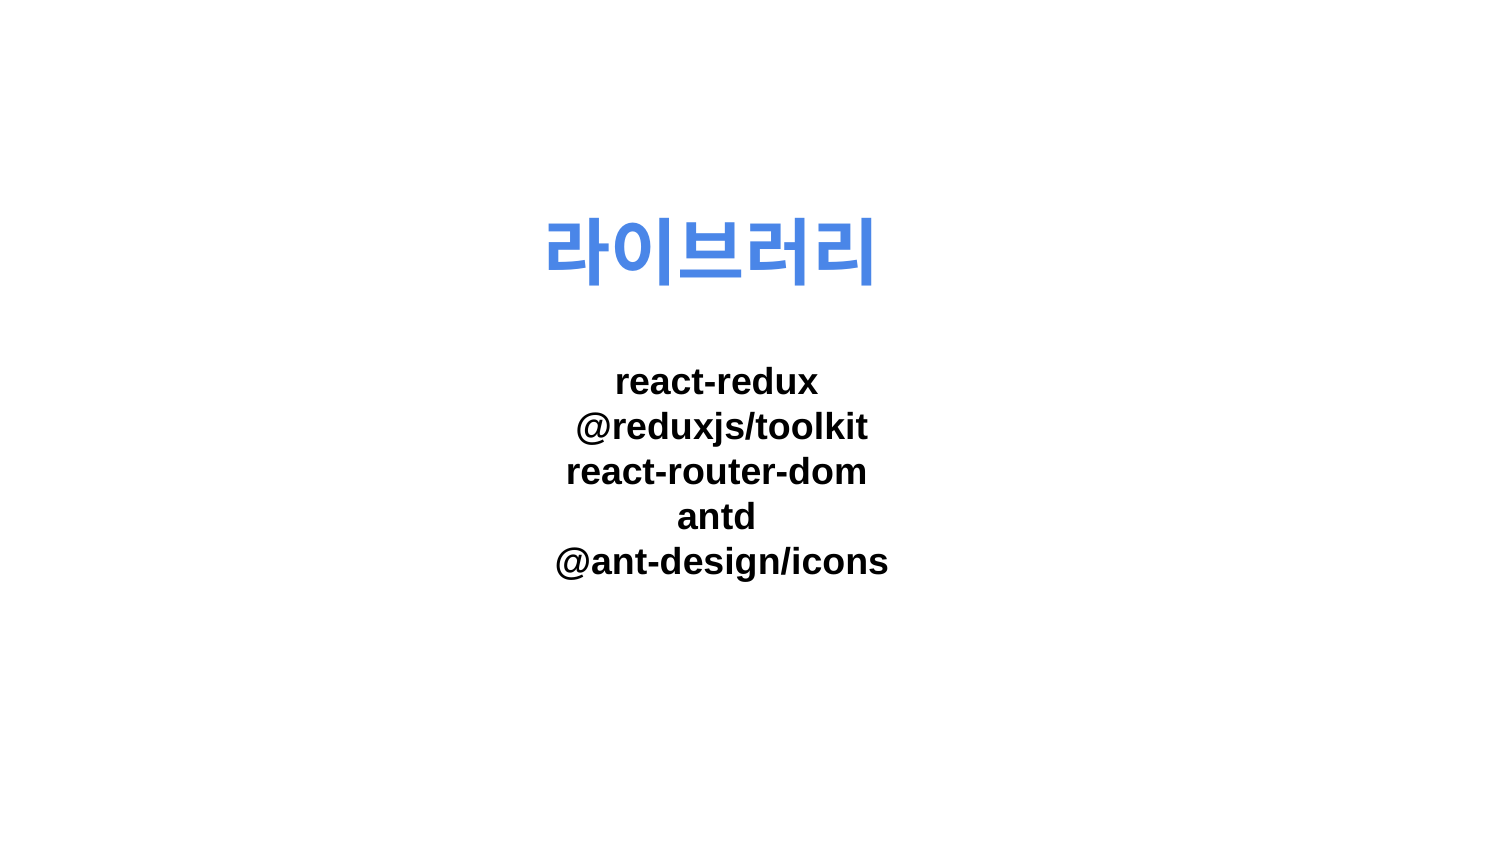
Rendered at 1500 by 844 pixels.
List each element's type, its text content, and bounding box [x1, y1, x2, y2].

text_box 라이브러리 react-redux @reduxjs/toolkit react-router-dom antd @ant-design/icons [163, 191, 1280, 628]
